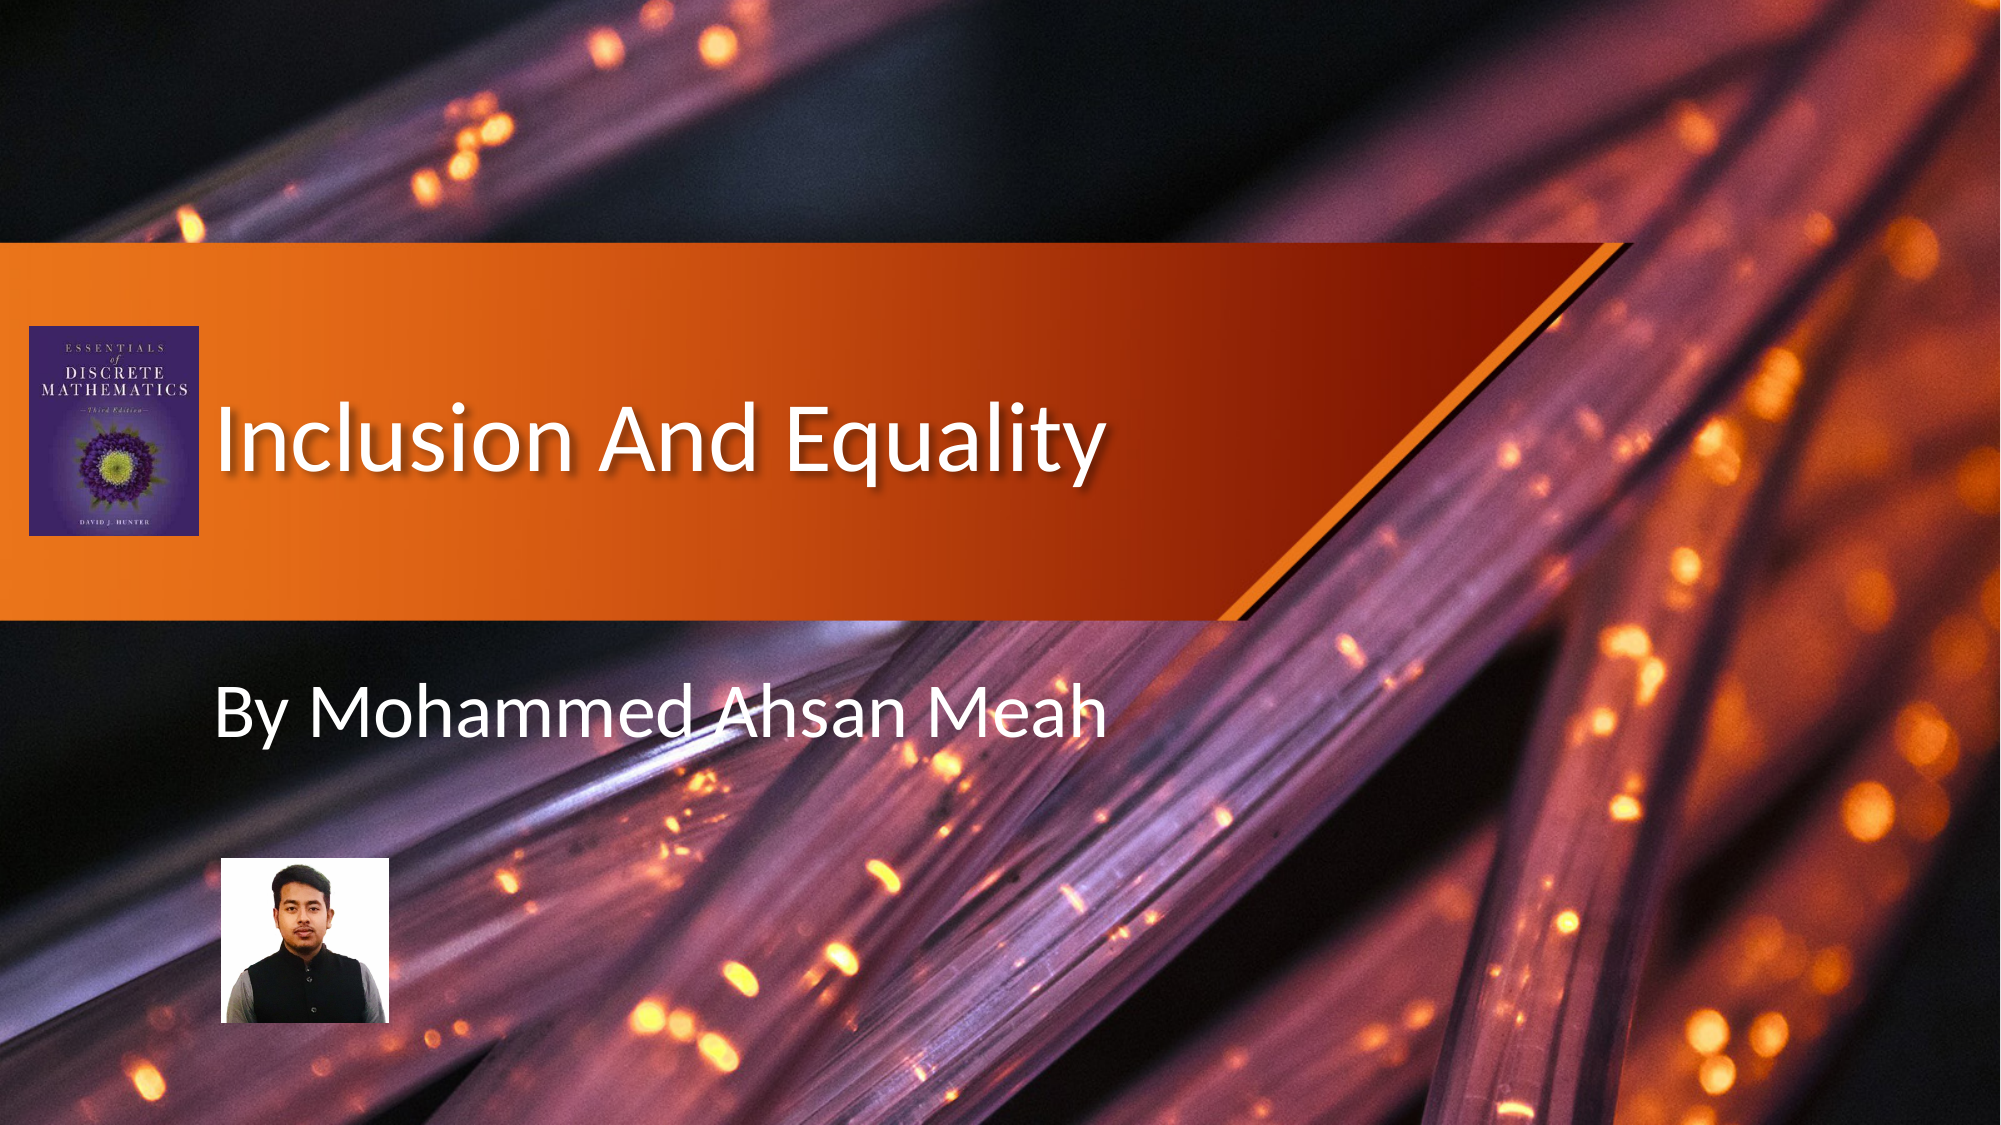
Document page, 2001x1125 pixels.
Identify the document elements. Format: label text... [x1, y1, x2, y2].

picture [0, 0, 2001, 1125]
subtitle By Mohammed Ahsan Meah [198, 652, 1903, 820]
title Inclusion And Equality [198, 266, 1903, 596]
